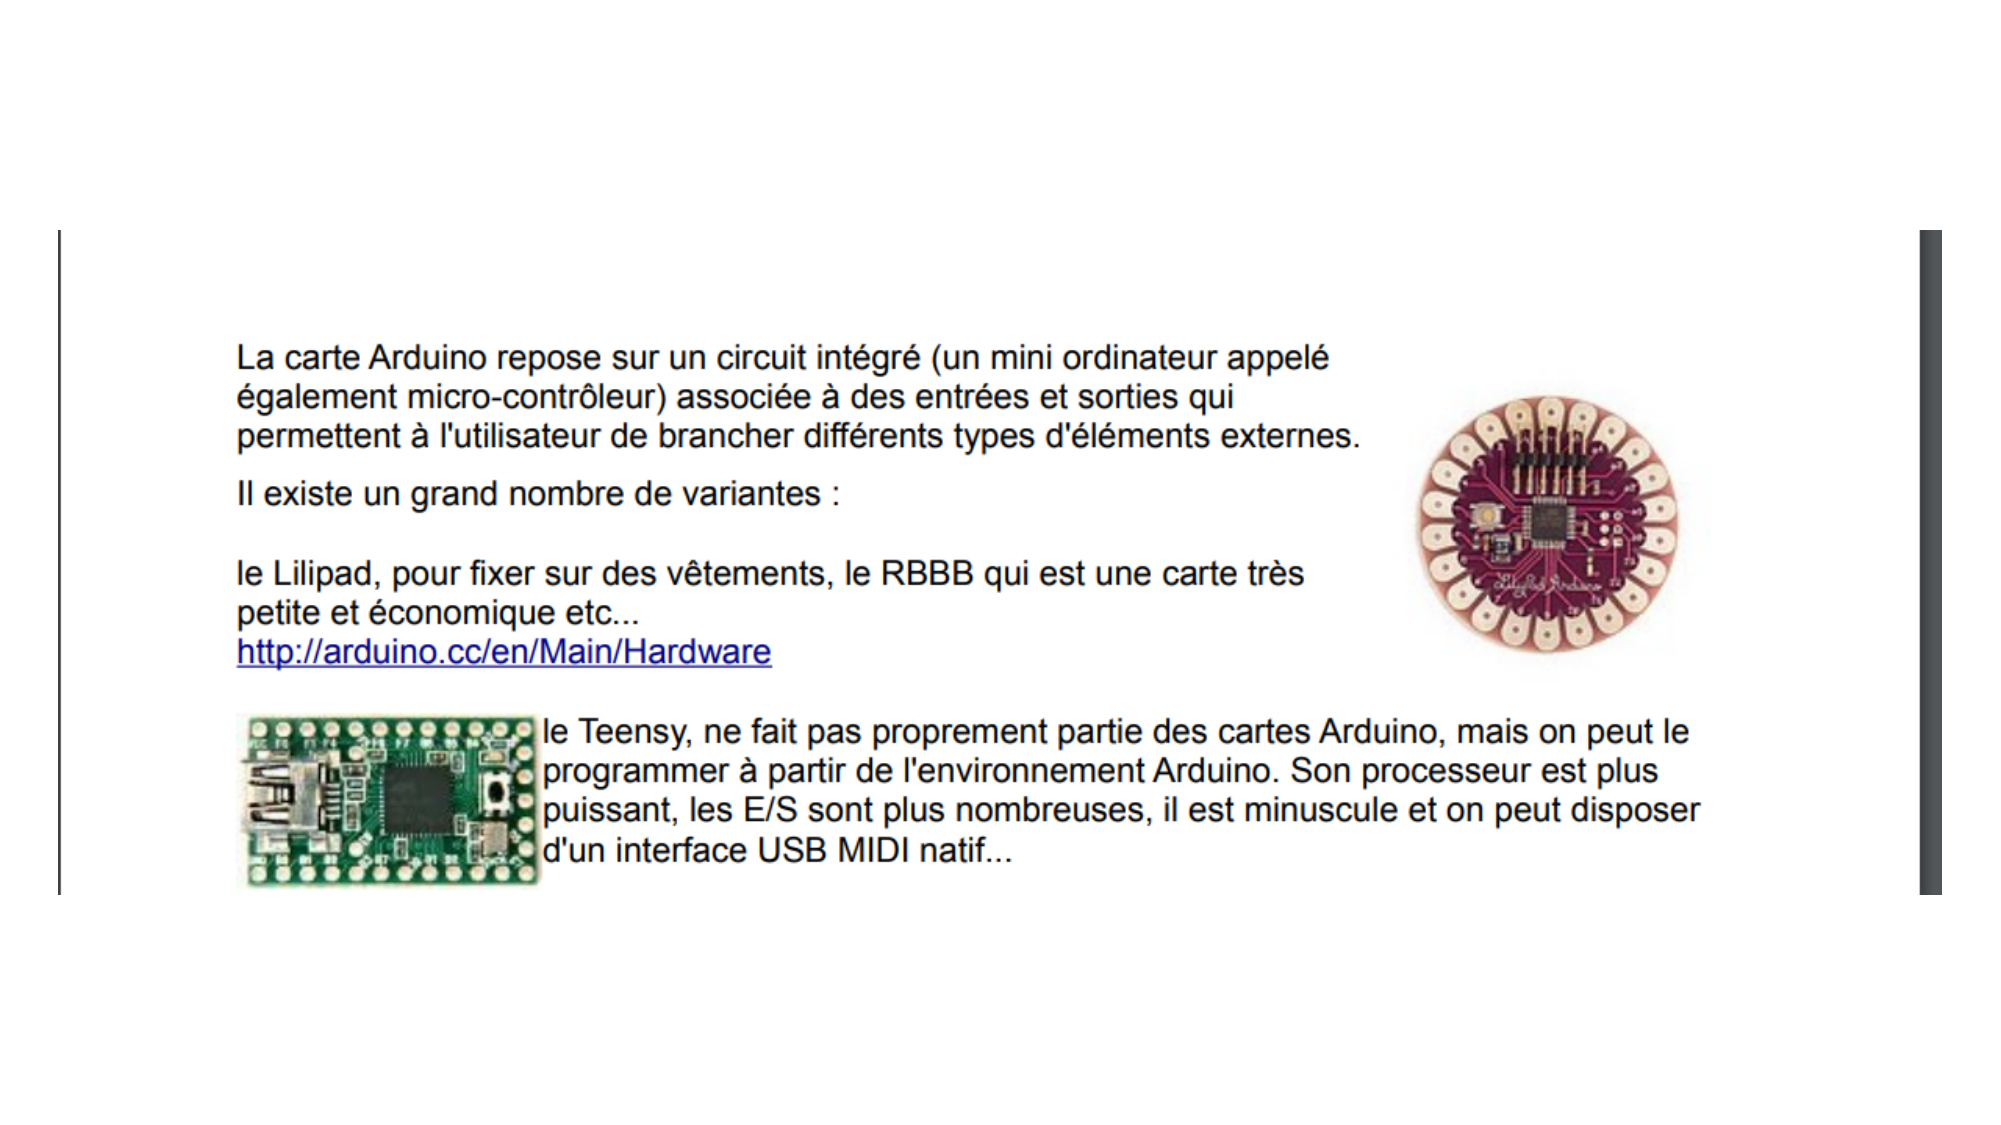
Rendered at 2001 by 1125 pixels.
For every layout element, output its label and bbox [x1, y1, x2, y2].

picture [57, 229, 1943, 895]
